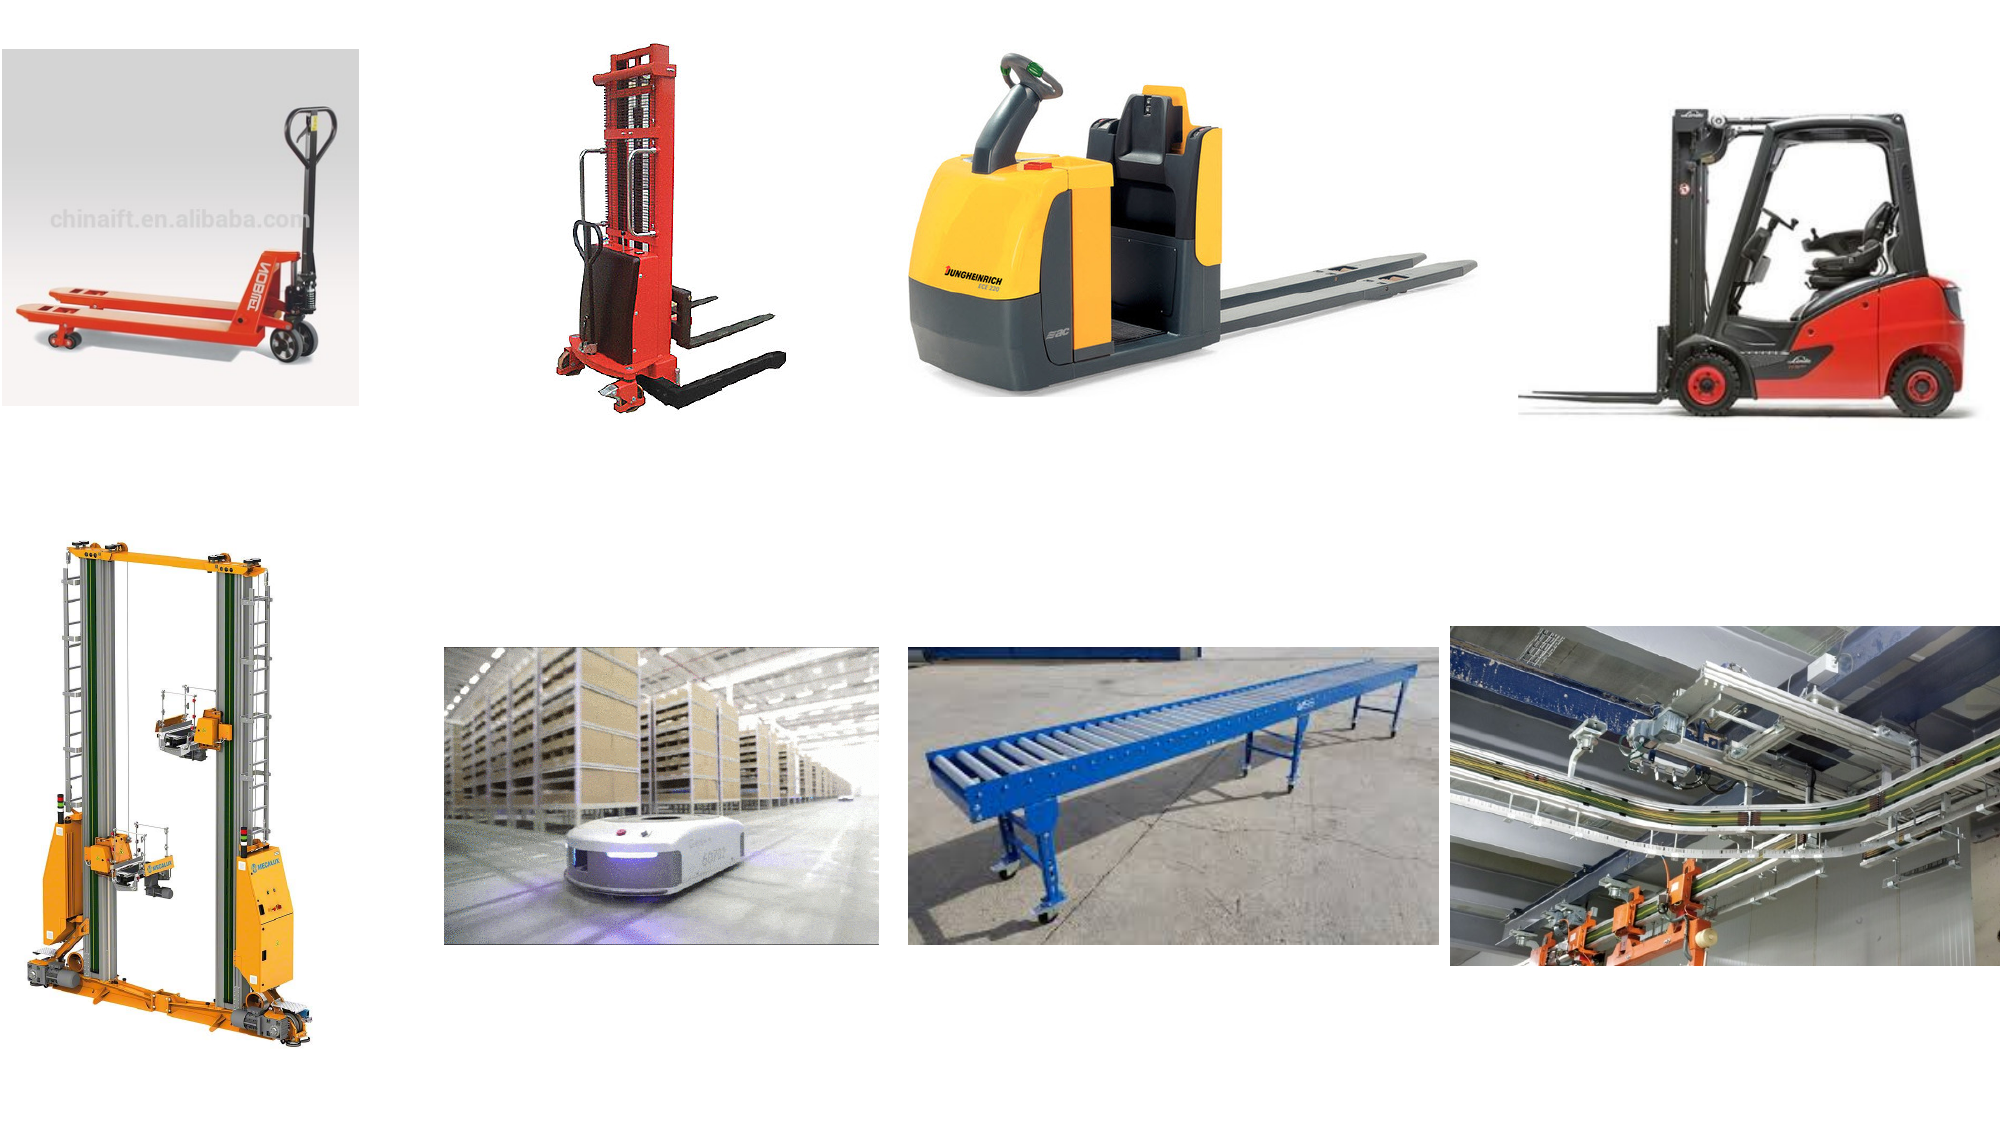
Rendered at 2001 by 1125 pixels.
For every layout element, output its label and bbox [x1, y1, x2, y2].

picture [1511, 49, 1992, 474]
picture [459, 17, 879, 438]
picture [7, 531, 359, 1061]
picture [444, 647, 879, 945]
picture [908, 647, 1440, 945]
picture [1450, 626, 2000, 966]
picture [908, 49, 1481, 397]
picture [2, 49, 359, 406]
